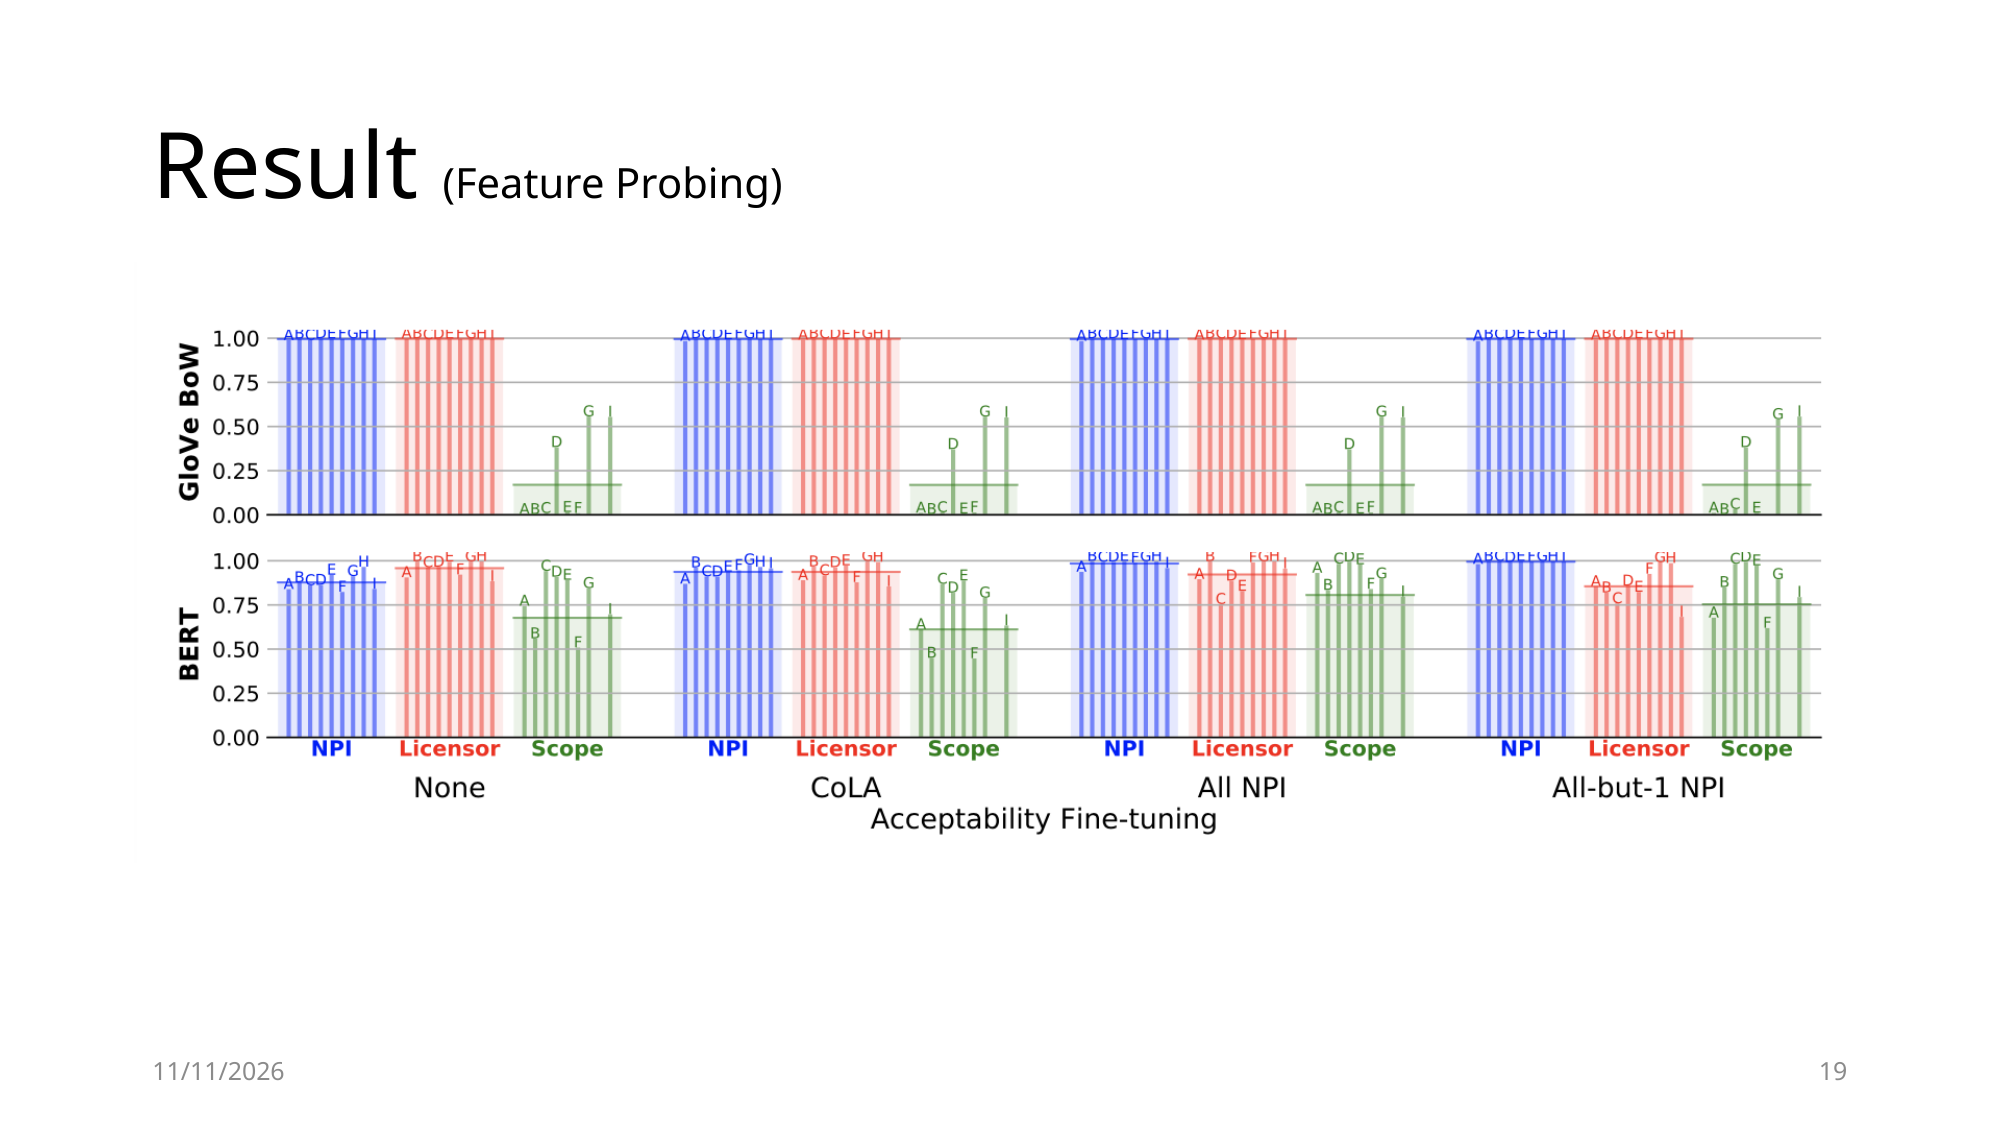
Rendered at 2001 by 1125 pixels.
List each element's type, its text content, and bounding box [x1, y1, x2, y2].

picture [134, 262, 1866, 863]
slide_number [137, 1042, 588, 1103]
slide_number 19 [1412, 1042, 1863, 1103]
title Result (Feature Probing) [137, 59, 1863, 262]
